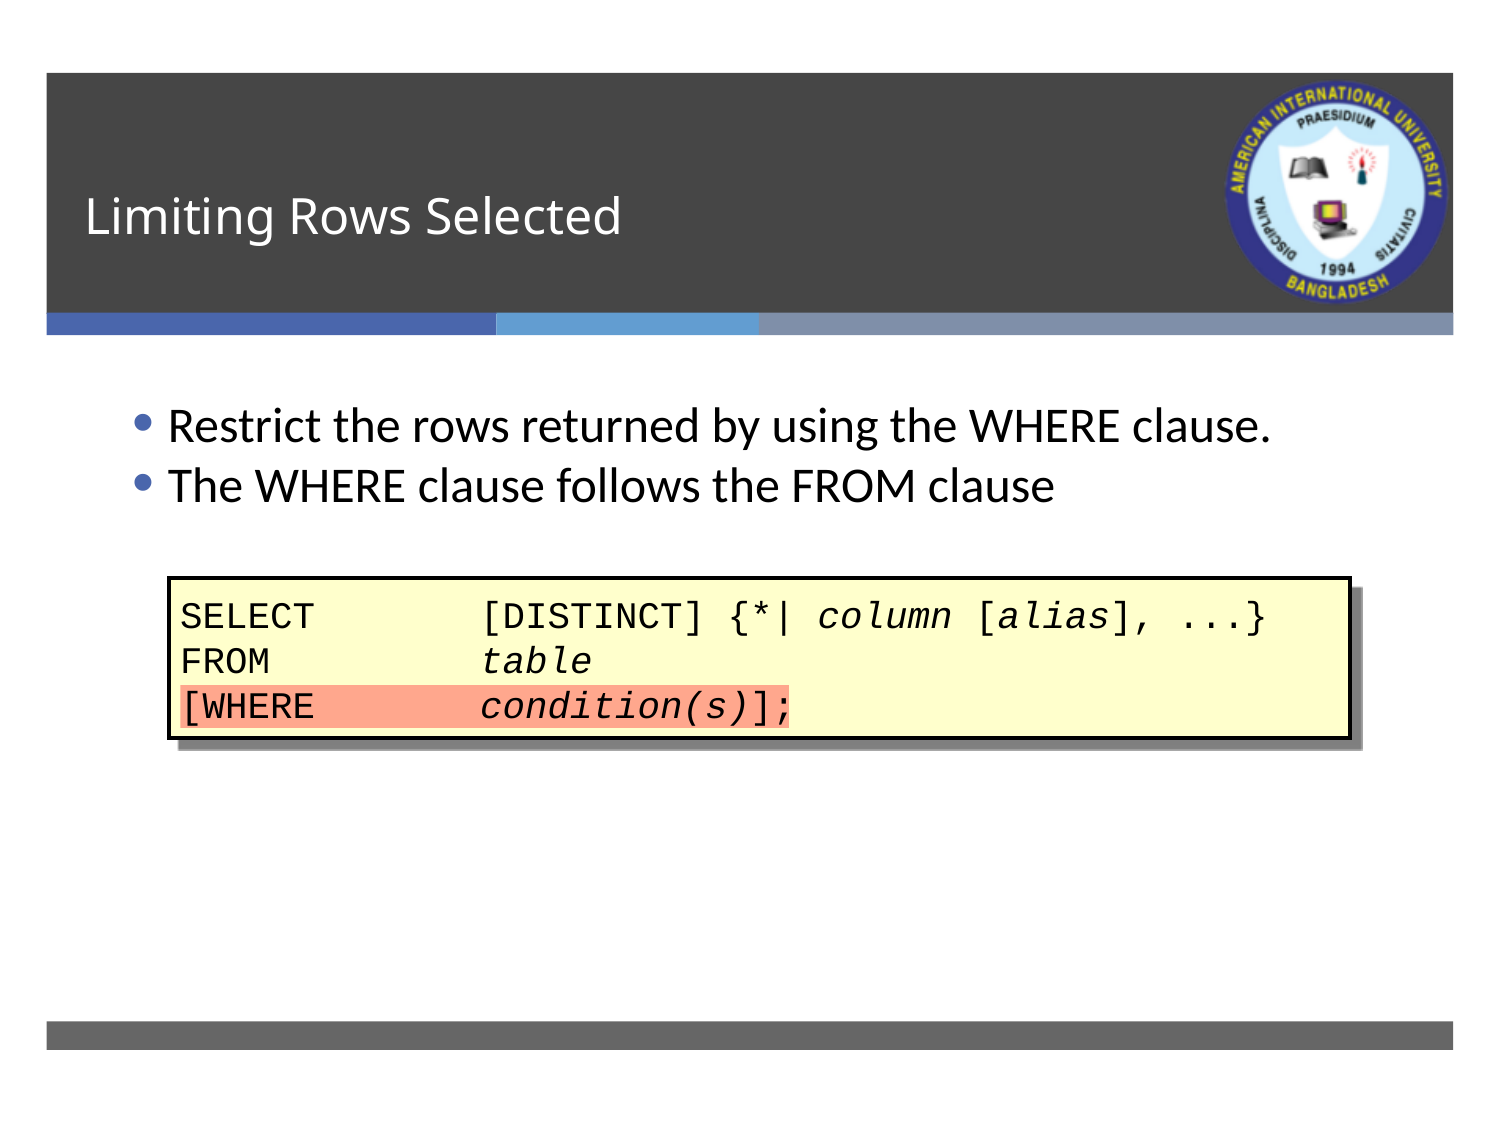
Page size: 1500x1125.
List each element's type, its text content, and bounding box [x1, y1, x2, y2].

title Limiting Rows Selected [69, 73, 1351, 253]
picture [1220, 75, 1454, 310]
text_box SELECT [DISTINCT] {*| column [alias], ...} FROM table [WHERE condition(s)]; [165, 575, 1351, 741]
text_box Restrict the rows returned by using the WHERE clause. The WHERE clause follows the FROM clause [78, 384, 1351, 520]
